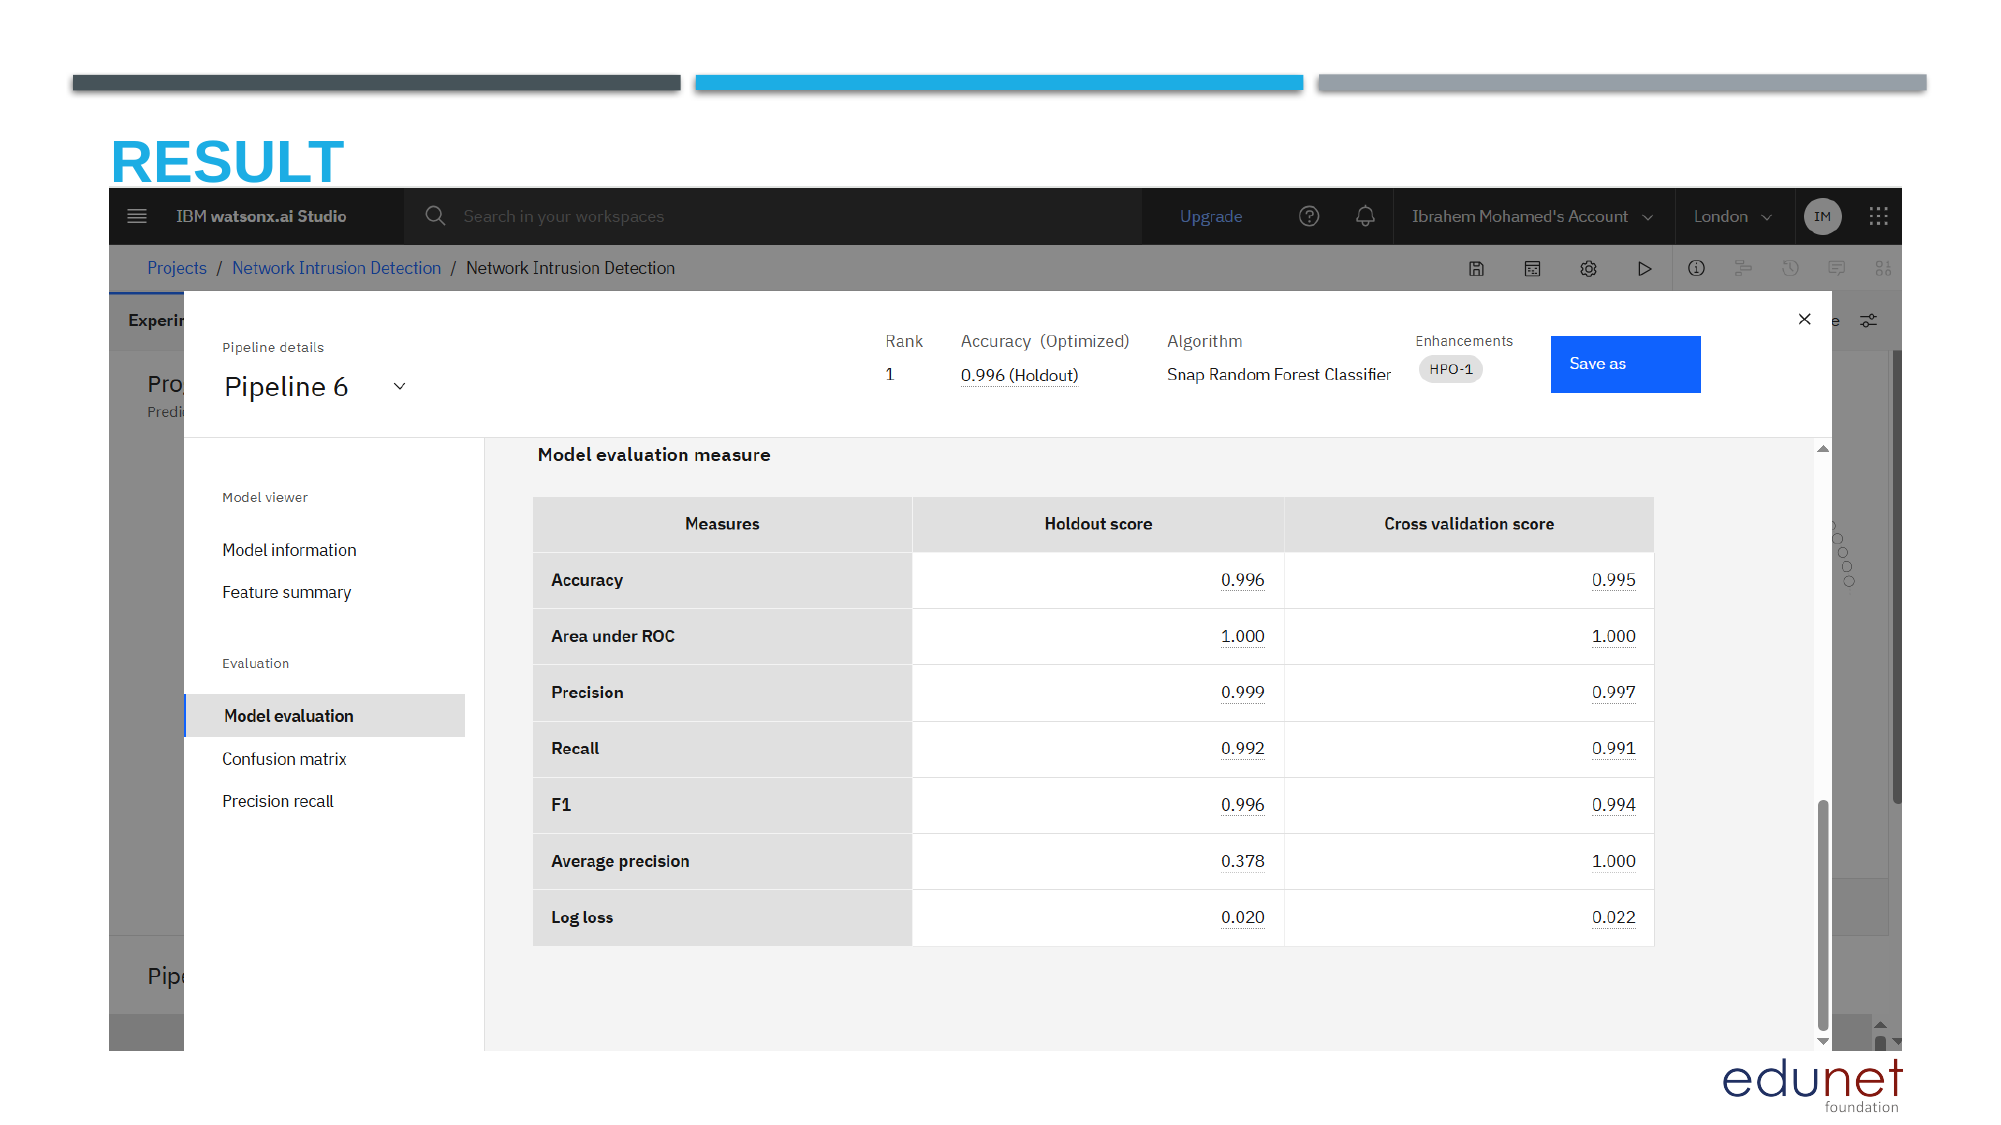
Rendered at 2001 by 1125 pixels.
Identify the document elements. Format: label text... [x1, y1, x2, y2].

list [109, 186, 1903, 1052]
title Result [95, 115, 1905, 203]
picture [1719, 1056, 1905, 1116]
